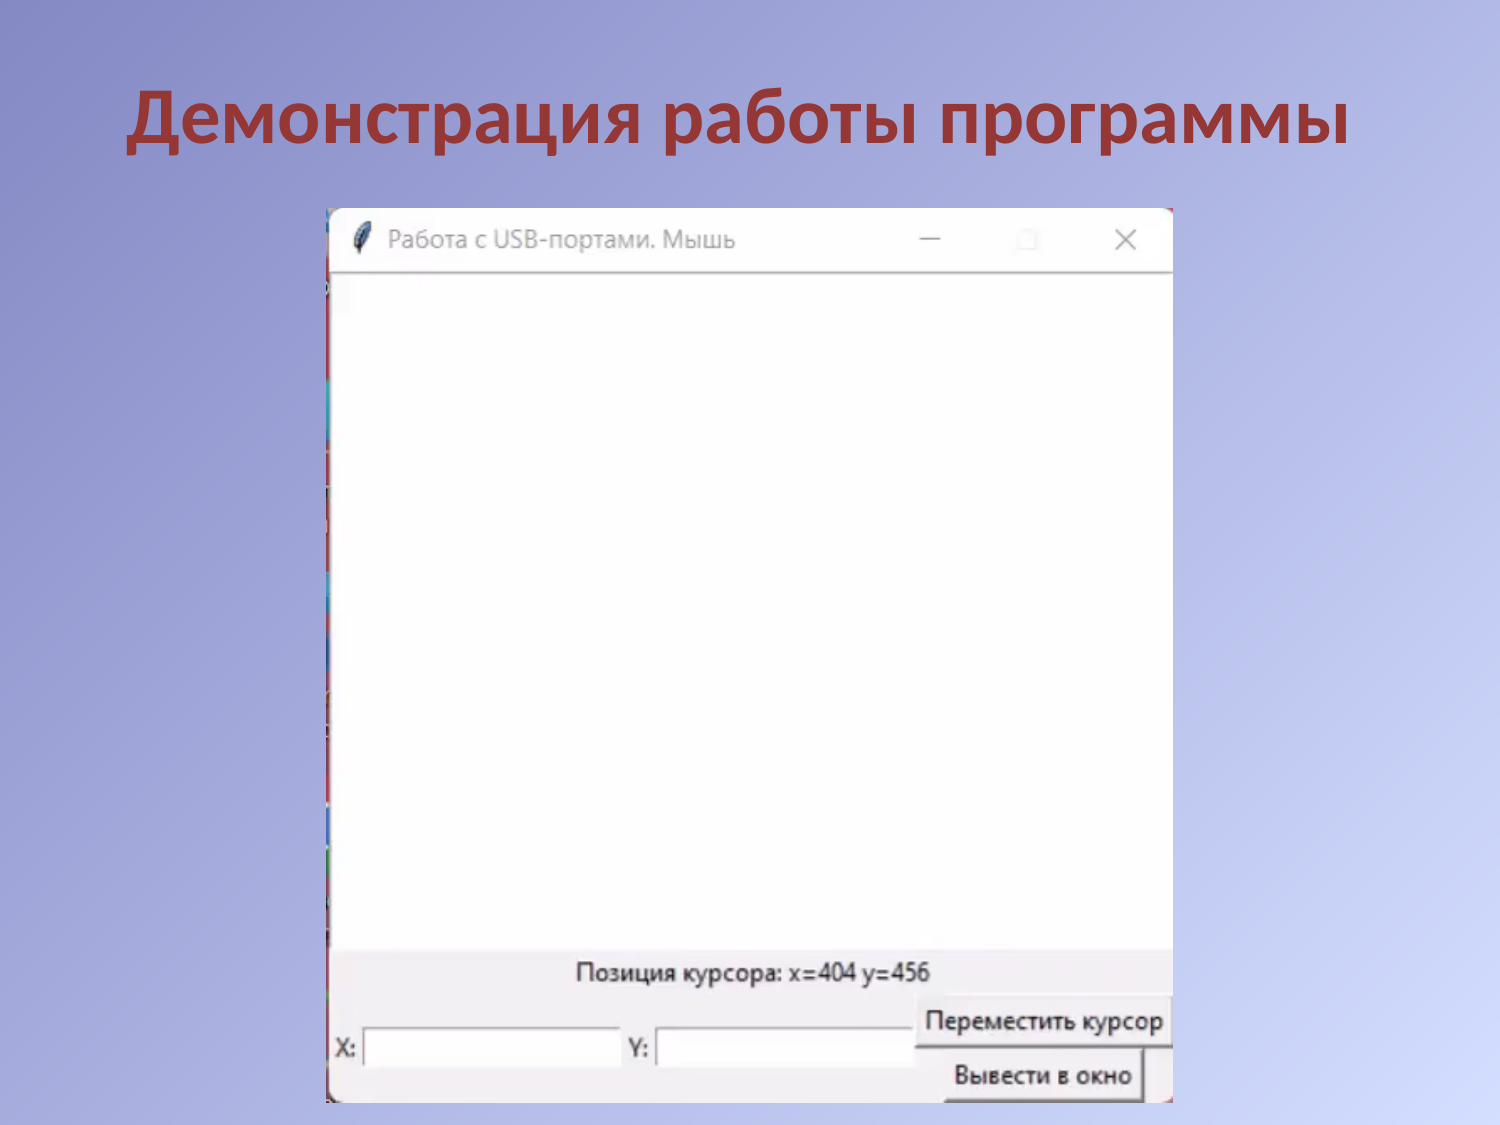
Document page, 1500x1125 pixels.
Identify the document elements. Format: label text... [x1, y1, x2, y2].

title Демонстрация работы программы [64, 17, 1415, 206]
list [325, 207, 1174, 1104]
